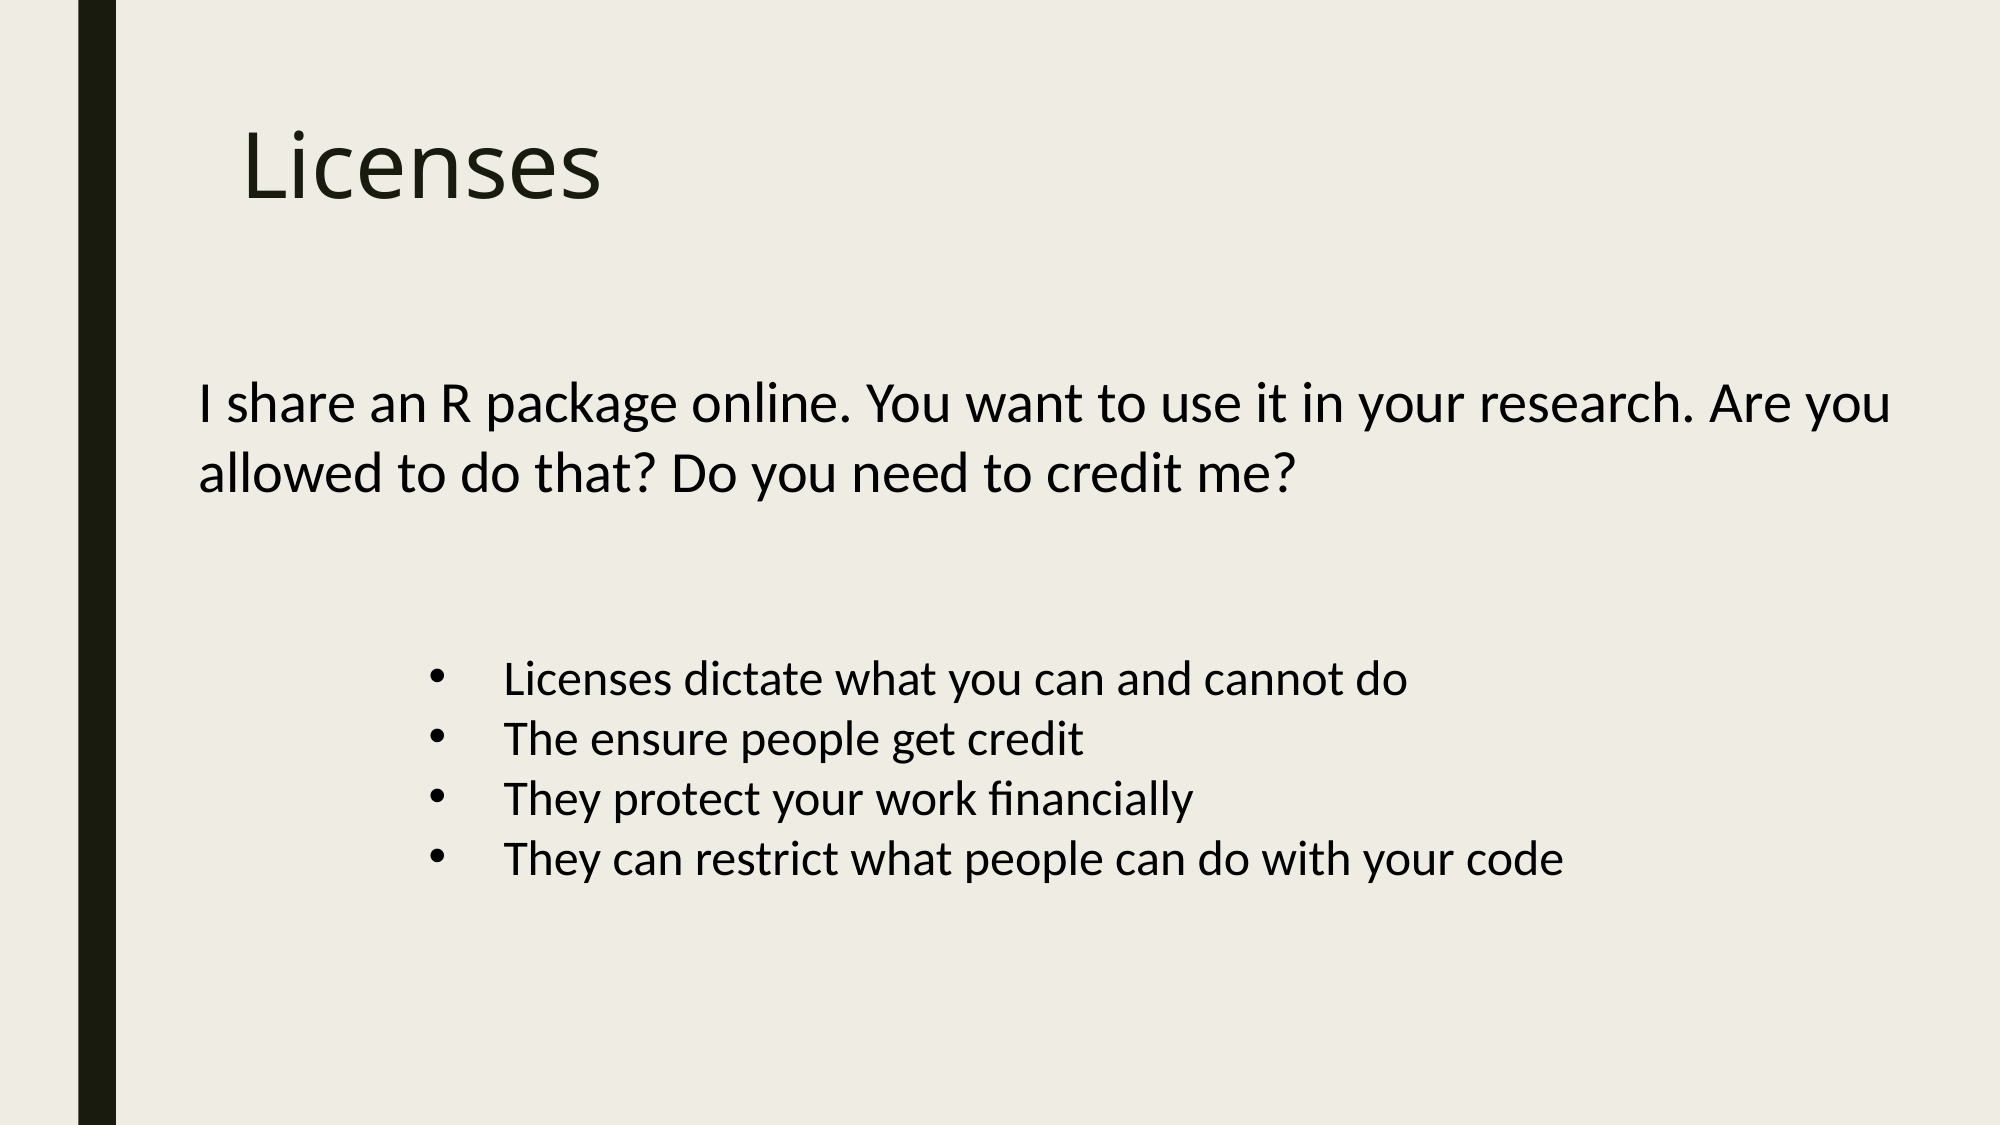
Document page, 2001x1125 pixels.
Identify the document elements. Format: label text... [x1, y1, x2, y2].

text_box Licenses dictate what you can and cannot do The ensure people get credit They protect your work financially They can restrict what people can do with your code [413, 637, 1856, 953]
title Licenses [225, 112, 1800, 356]
text_box I share an R package online. You want to use it in your research. Are you allowed to do that? Do you need to credit me? [183, 356, 1926, 512]
